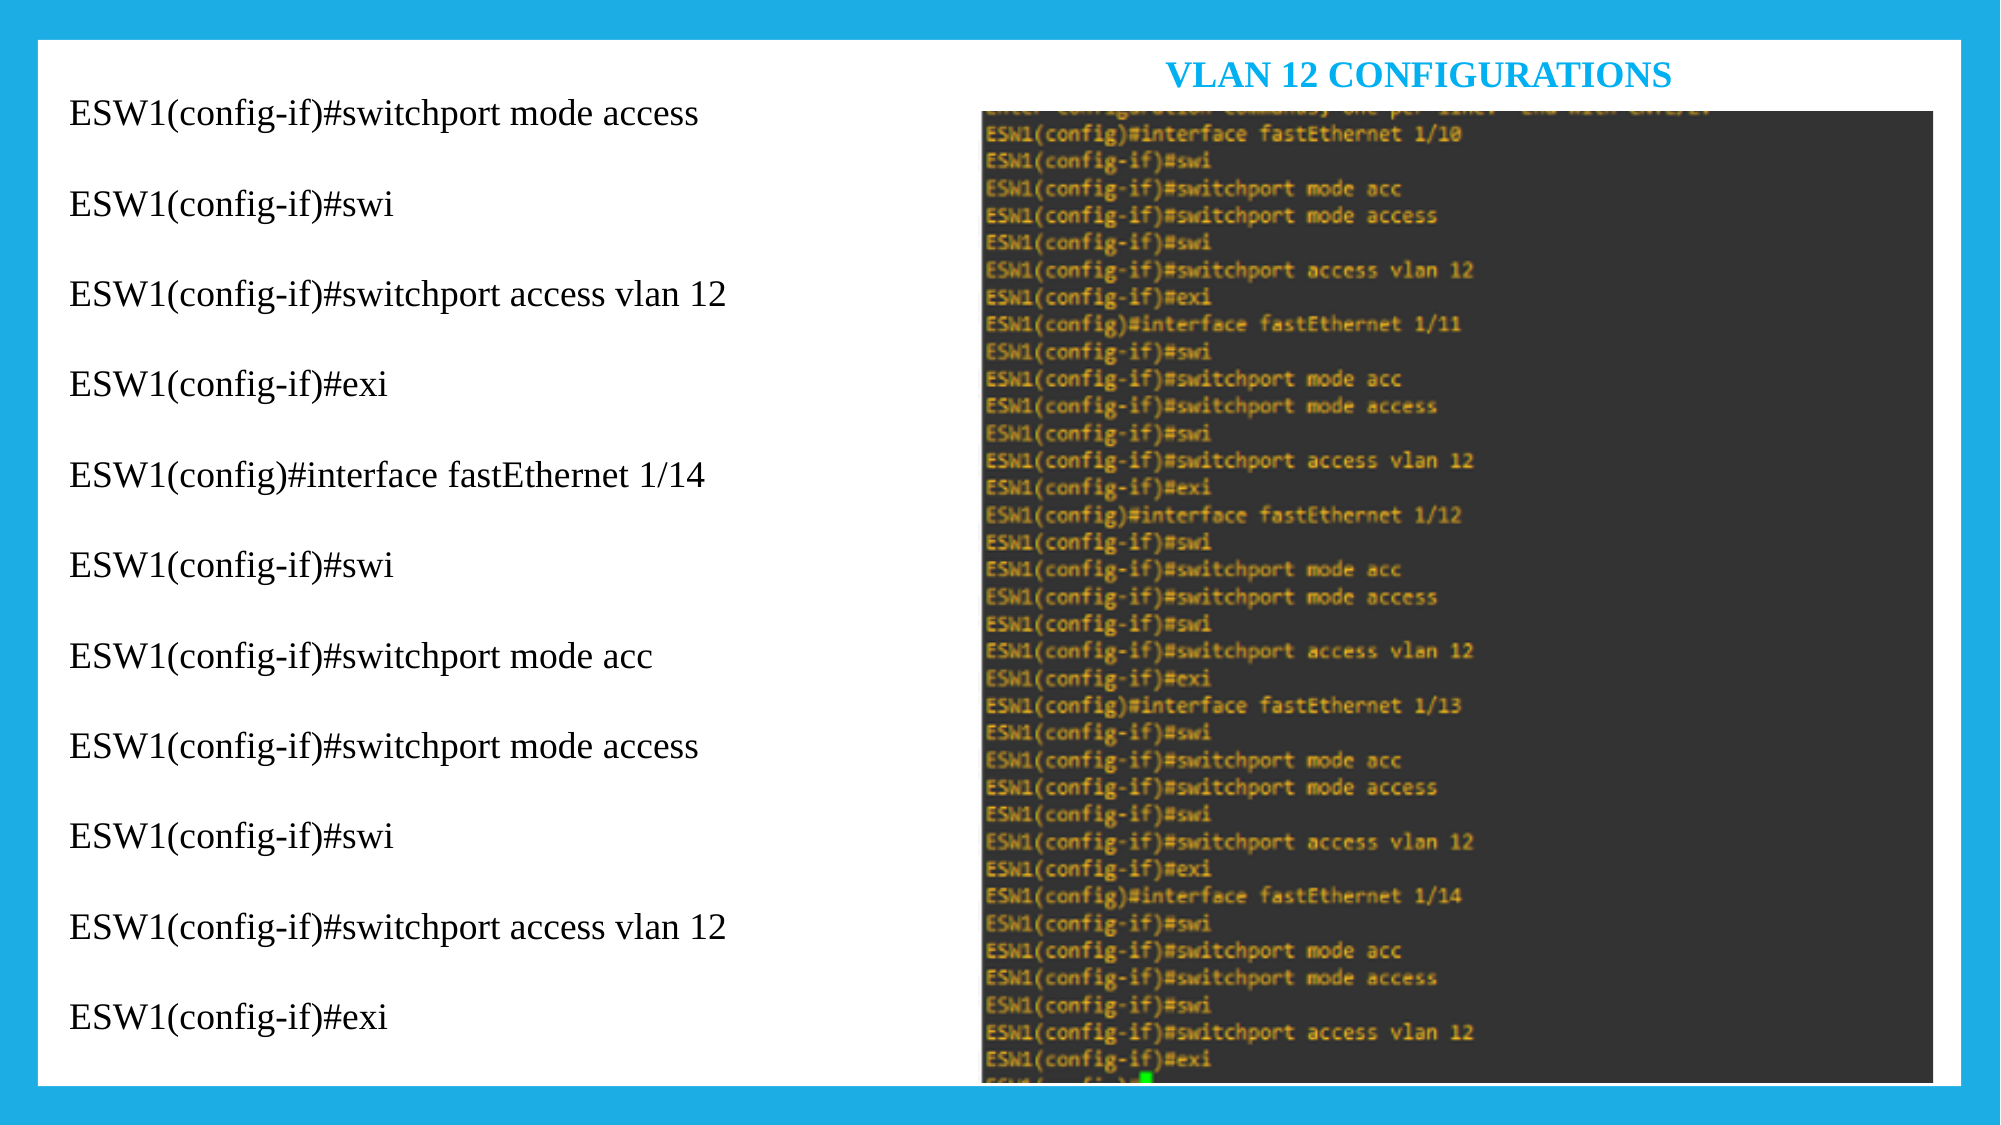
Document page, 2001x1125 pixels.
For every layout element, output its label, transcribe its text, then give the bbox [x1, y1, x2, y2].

text_box VLAN 12 CONFIGURATIONS [1150, 42, 2000, 103]
picture [977, 111, 1934, 1083]
text_box ESW1(config-if)#switchport mode access ESW1(config-if)#swi ESW1(config-if)#switchport access vlan 12 ESW1(config-if)#exi ESW1(config)#interface fastEthernet 1/14 ESW1(config-if)#swi ESW1(config-if)#switchport mode acc ESW1(config-if)#switchport mode access ESW1(config-if)#swi ESW1(config-if)#switchport access vlan 12 ESW1(config-if)#exi [54, 52, 890, 1045]
